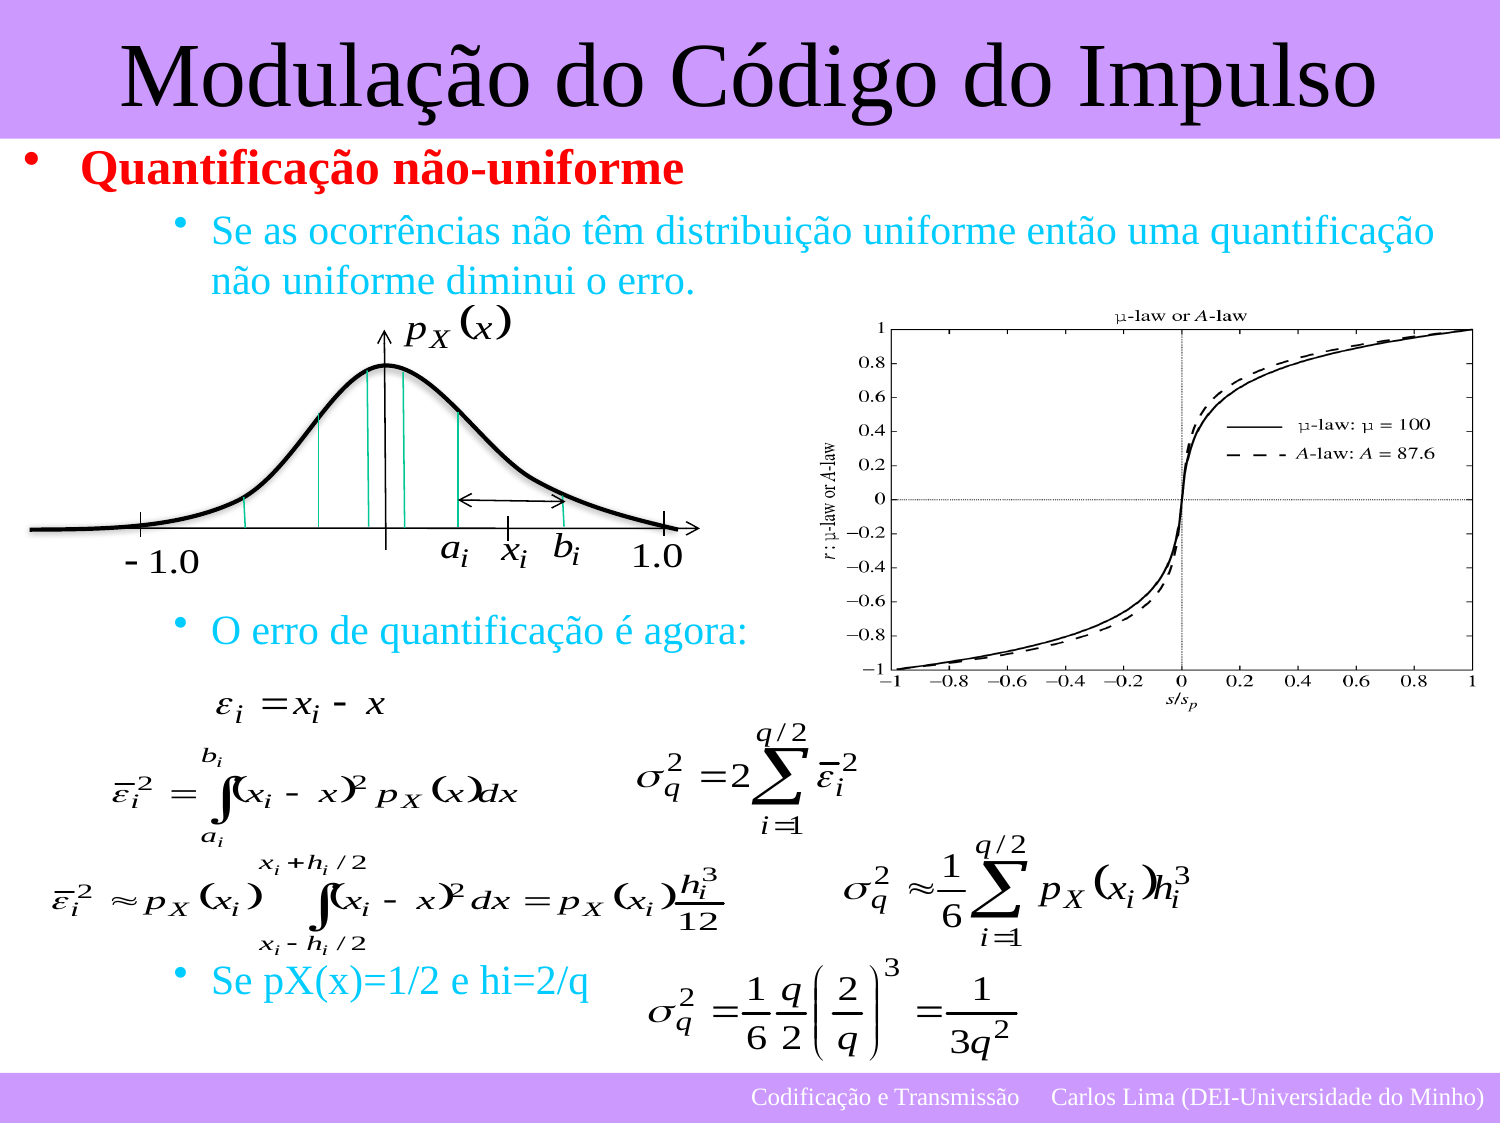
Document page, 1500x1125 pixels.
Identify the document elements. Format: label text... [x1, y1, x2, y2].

text_box [405, 477, 457, 526]
text_box [459, 446, 656, 526]
picture [813, 304, 1479, 713]
text_box [319, 363, 487, 437]
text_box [430, 523, 479, 579]
text_box [275, 454, 318, 468]
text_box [206, 680, 394, 735]
text_box [405, 459, 457, 468]
text_box [319, 477, 367, 526]
slide_number 3 [0, 1070, 102, 1125]
text_box Quantificação não-uniforme Se as ocorrências não têm distribuição uniforme então uma quantificação não uniforme diminui o erro. O erro de quantificação é agora: Se pX(x)=1/2 e hi=2/q [23, 134, 1454, 424]
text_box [834, 822, 1206, 958]
text_box [141, 477, 318, 526]
text_box [29, 524, 127, 532]
text_box [319, 457, 367, 468]
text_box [627, 710, 873, 846]
text_box [300, 414, 318, 437]
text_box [544, 522, 593, 577]
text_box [391, 305, 515, 360]
slide_number Codificação e Transmissão Carlos Lima (DEI-Universidade do Minho) [102, 1072, 1500, 1124]
text_box [369, 459, 403, 526]
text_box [639, 944, 1030, 1073]
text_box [102, 738, 530, 844]
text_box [115, 538, 210, 586]
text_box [41, 845, 737, 963]
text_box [626, 532, 693, 580]
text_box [490, 525, 538, 580]
